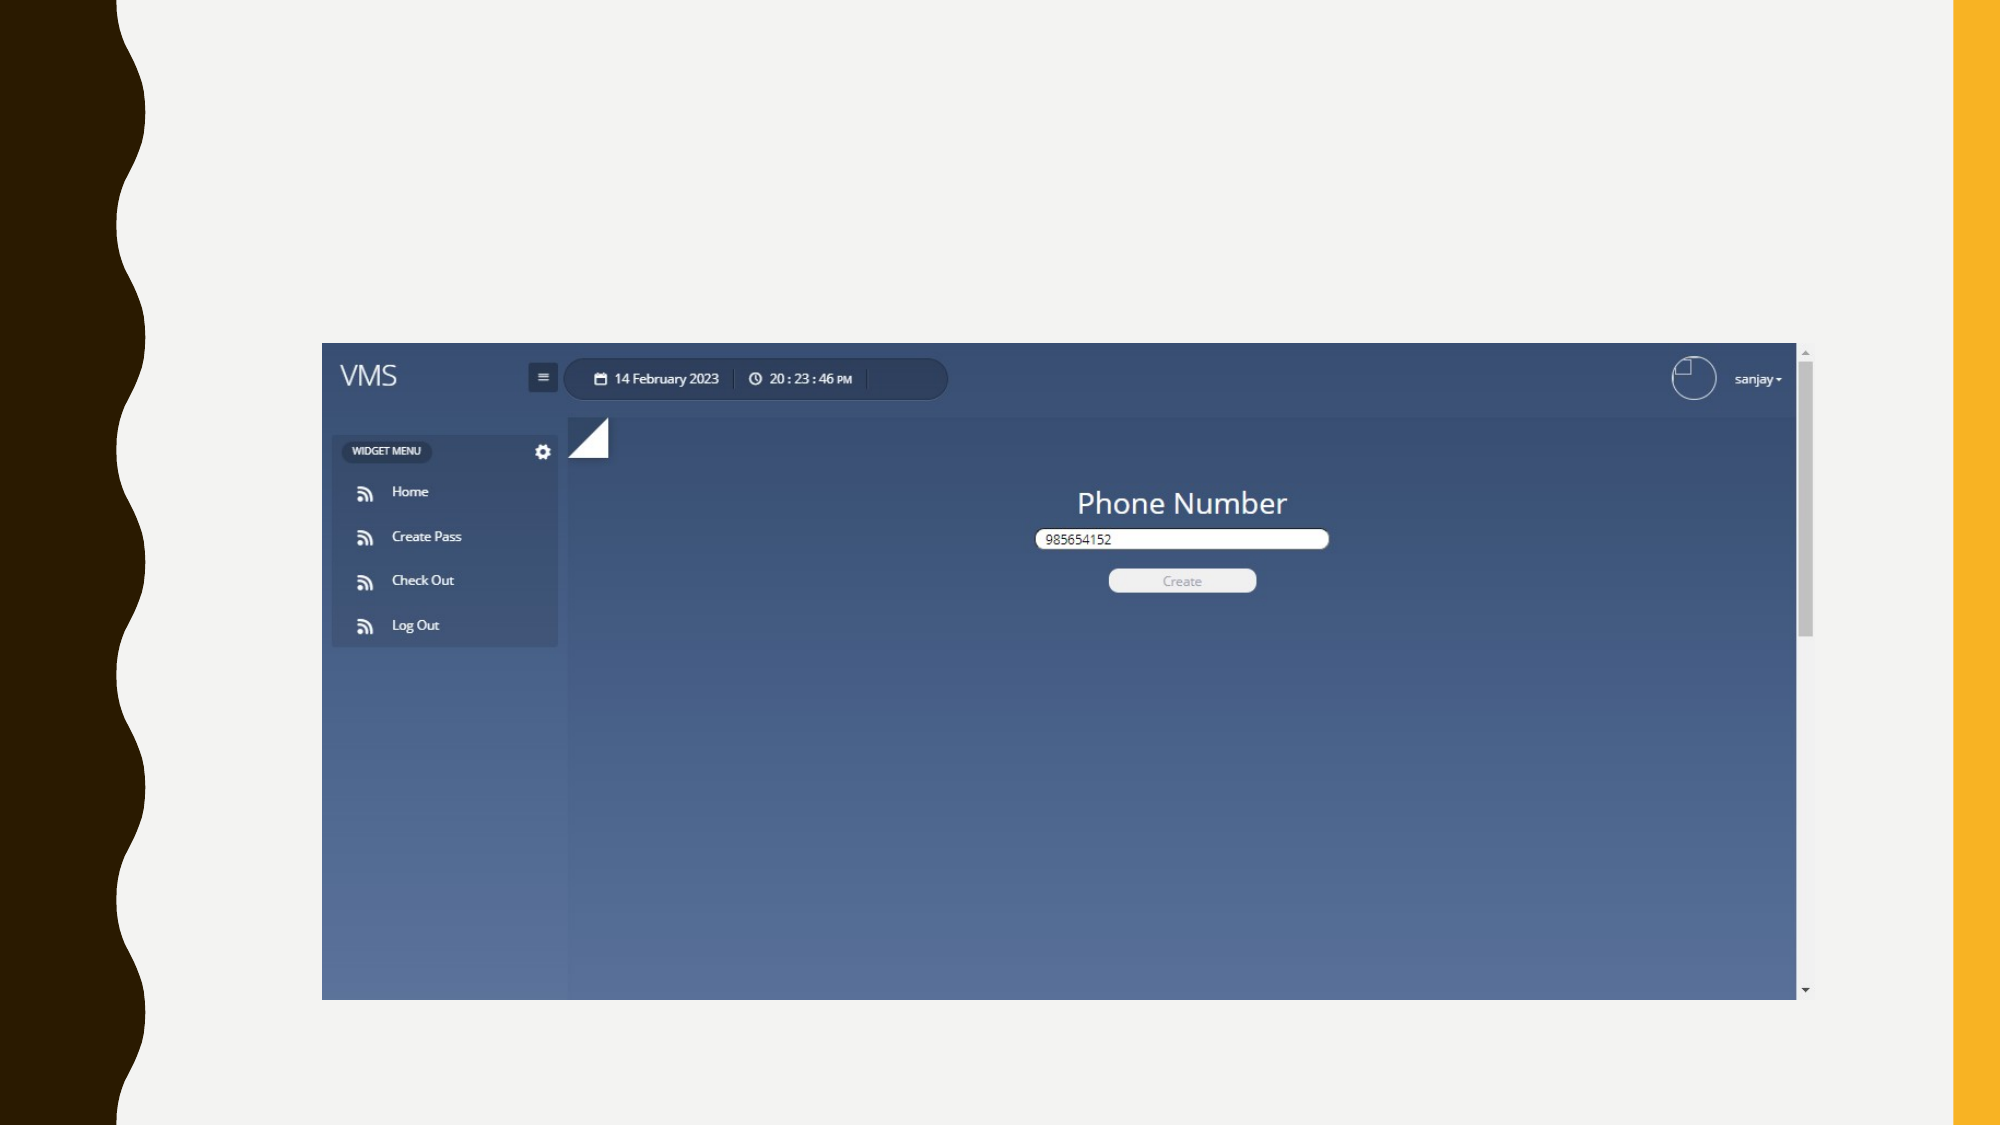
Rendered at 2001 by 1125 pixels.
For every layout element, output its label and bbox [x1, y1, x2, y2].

list [322, 343, 1815, 1000]
